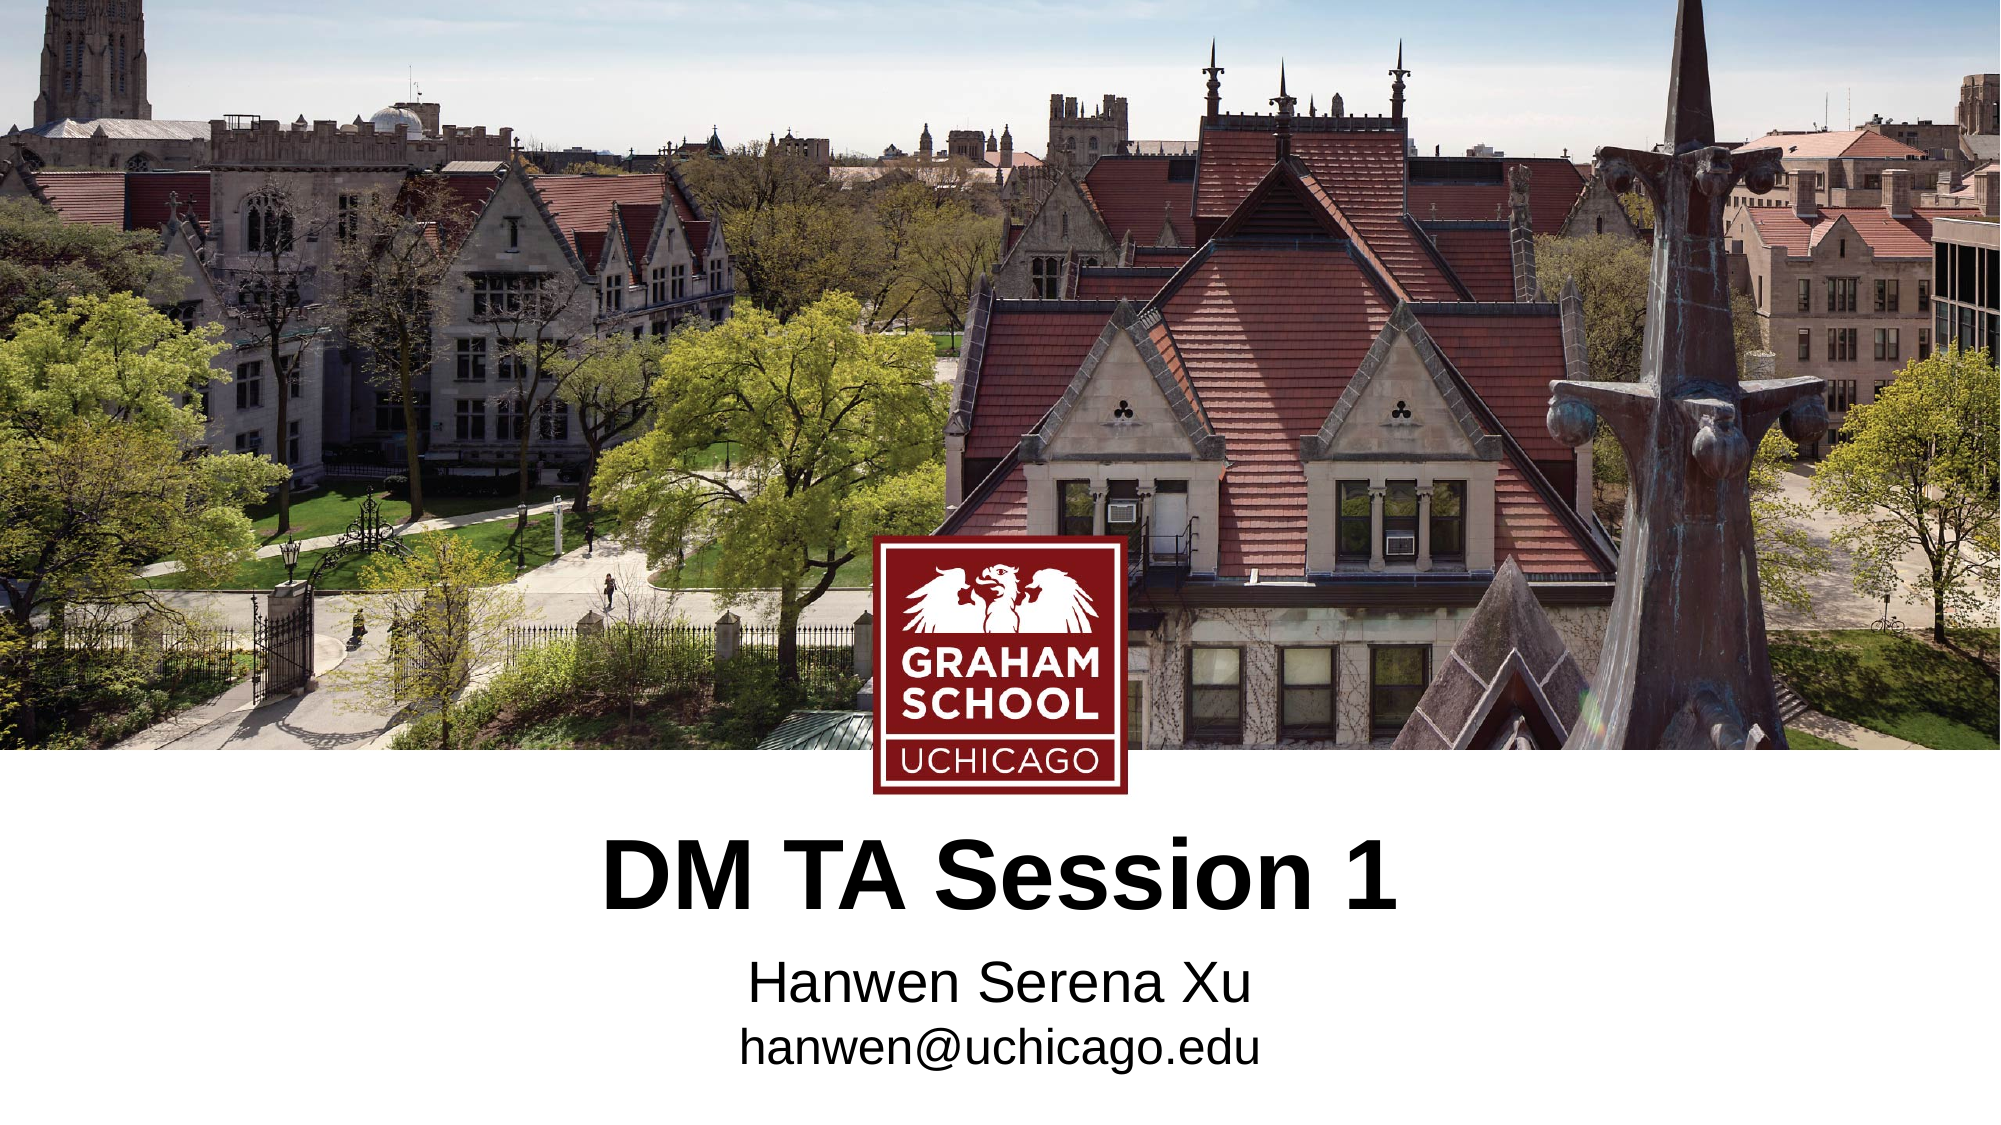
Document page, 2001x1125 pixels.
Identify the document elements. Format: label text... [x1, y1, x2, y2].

picture [0, 0, 2000, 1125]
subtitle Hanwen Serena Xu hanwen@uchicago.edu [125, 936, 1875, 1011]
title DM TA Session 1 [125, 804, 1875, 936]
